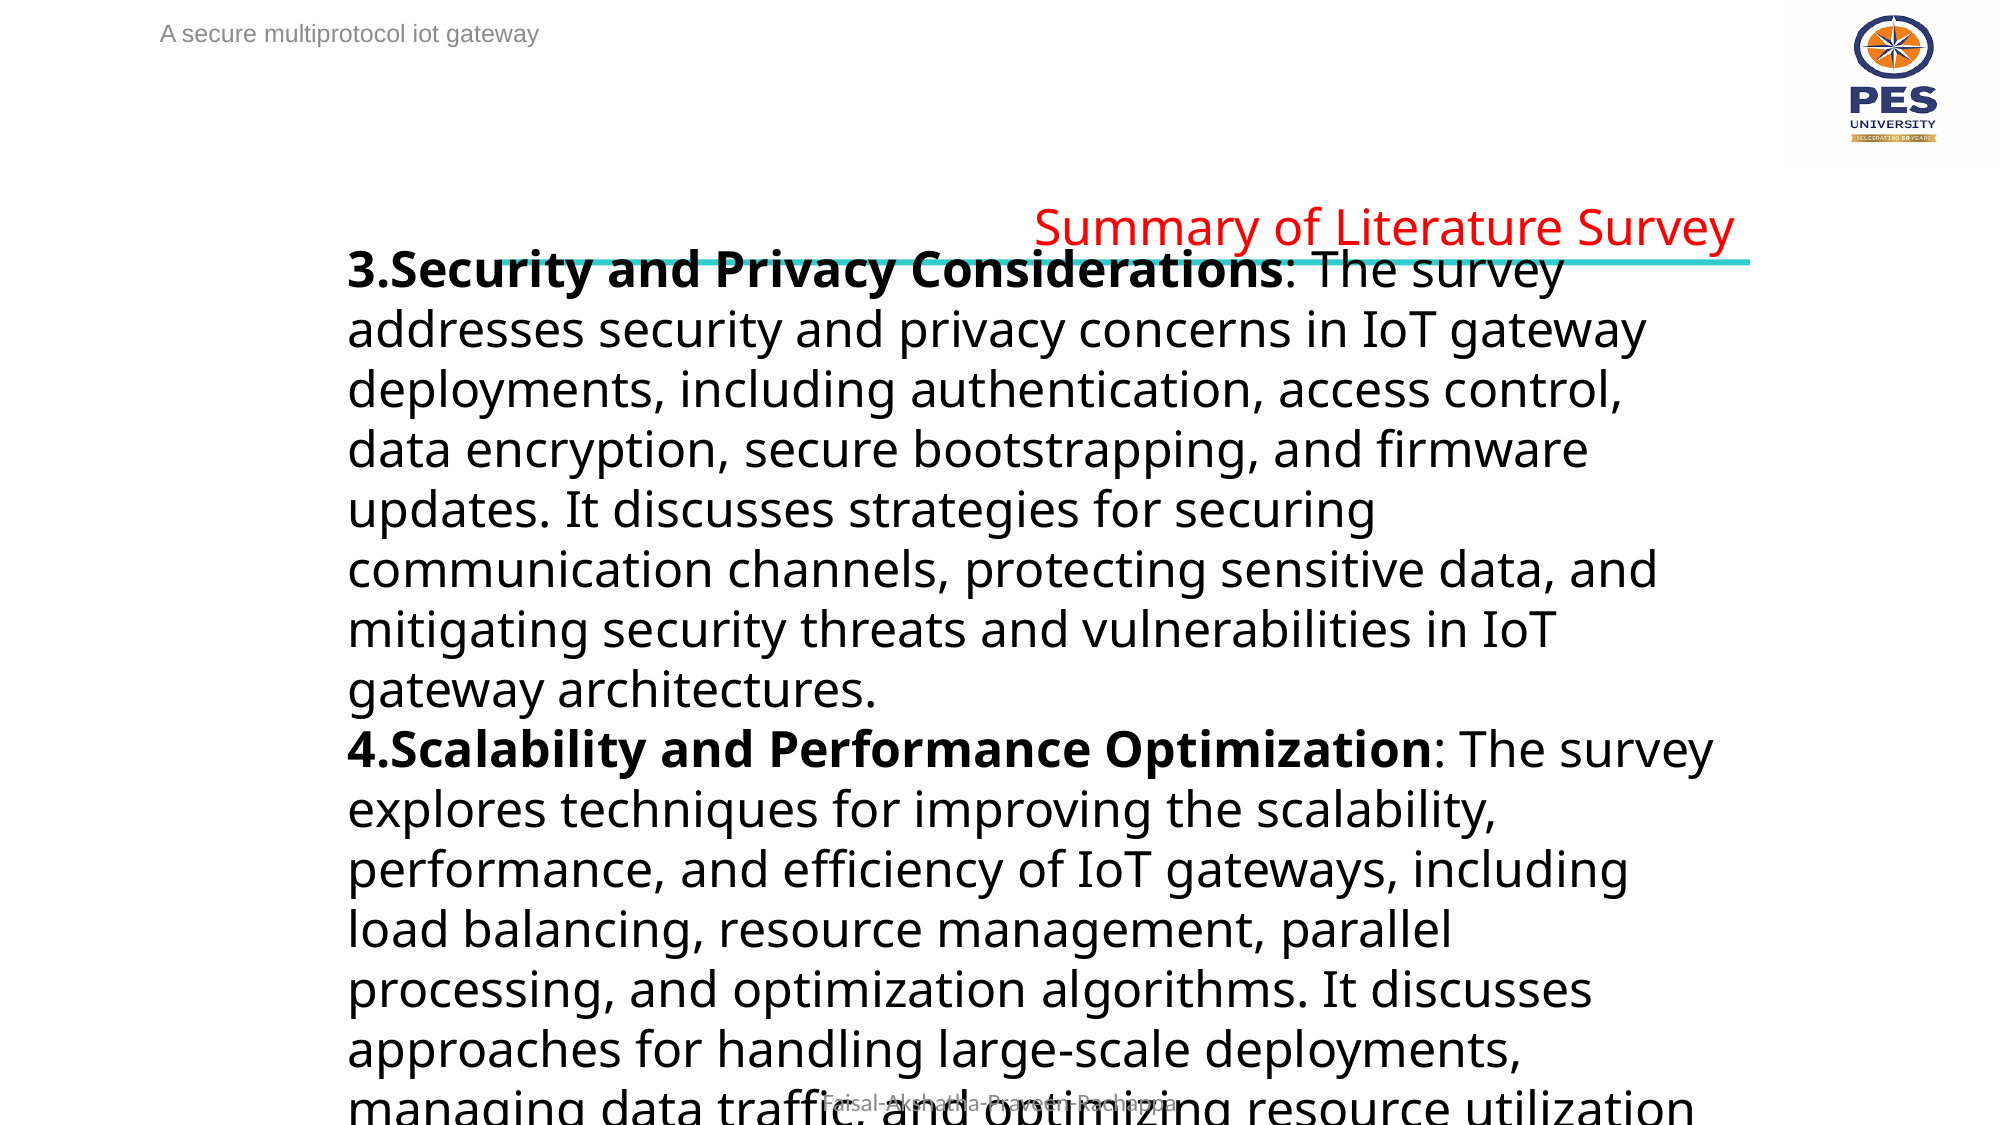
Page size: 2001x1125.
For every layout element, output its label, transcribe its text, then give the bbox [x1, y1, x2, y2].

picture [1787, 0, 2000, 163]
slide_number [1412, 1042, 1863, 1103]
text_box A secure multiprotocol iot gateway [12, 17, 688, 78]
text_box [500, 259, 1750, 266]
text_box 3.Security and Privacy Considerations: The survey addresses security and privacy concerns in IoT gateway deployments, including authentication, access control, data encryption, secure bootstrapping, and firmware updates. It discusses strategies for securing communication channels, protecting sensitive data, and mitigating security threats and vulnerabilities in IoT gateway architectures. 4.Scalability and Performance Optimization: The survey explores techniques for improving the scalability, performance, and efficiency of IoT gateways, including load balancing, resource management, parallel processing, and optimization algorithms. It discusses approaches for handling large-scale deployments, managing data traffic, and optimizing resource utilization in IoT gateway environments. [332, 448, 1750, 1046]
text_box Summary of Literature Survey [585, 187, 1750, 264]
footer Faisal-Akshatha-Praveen-Rachappa [662, 1065, 1338, 1125]
